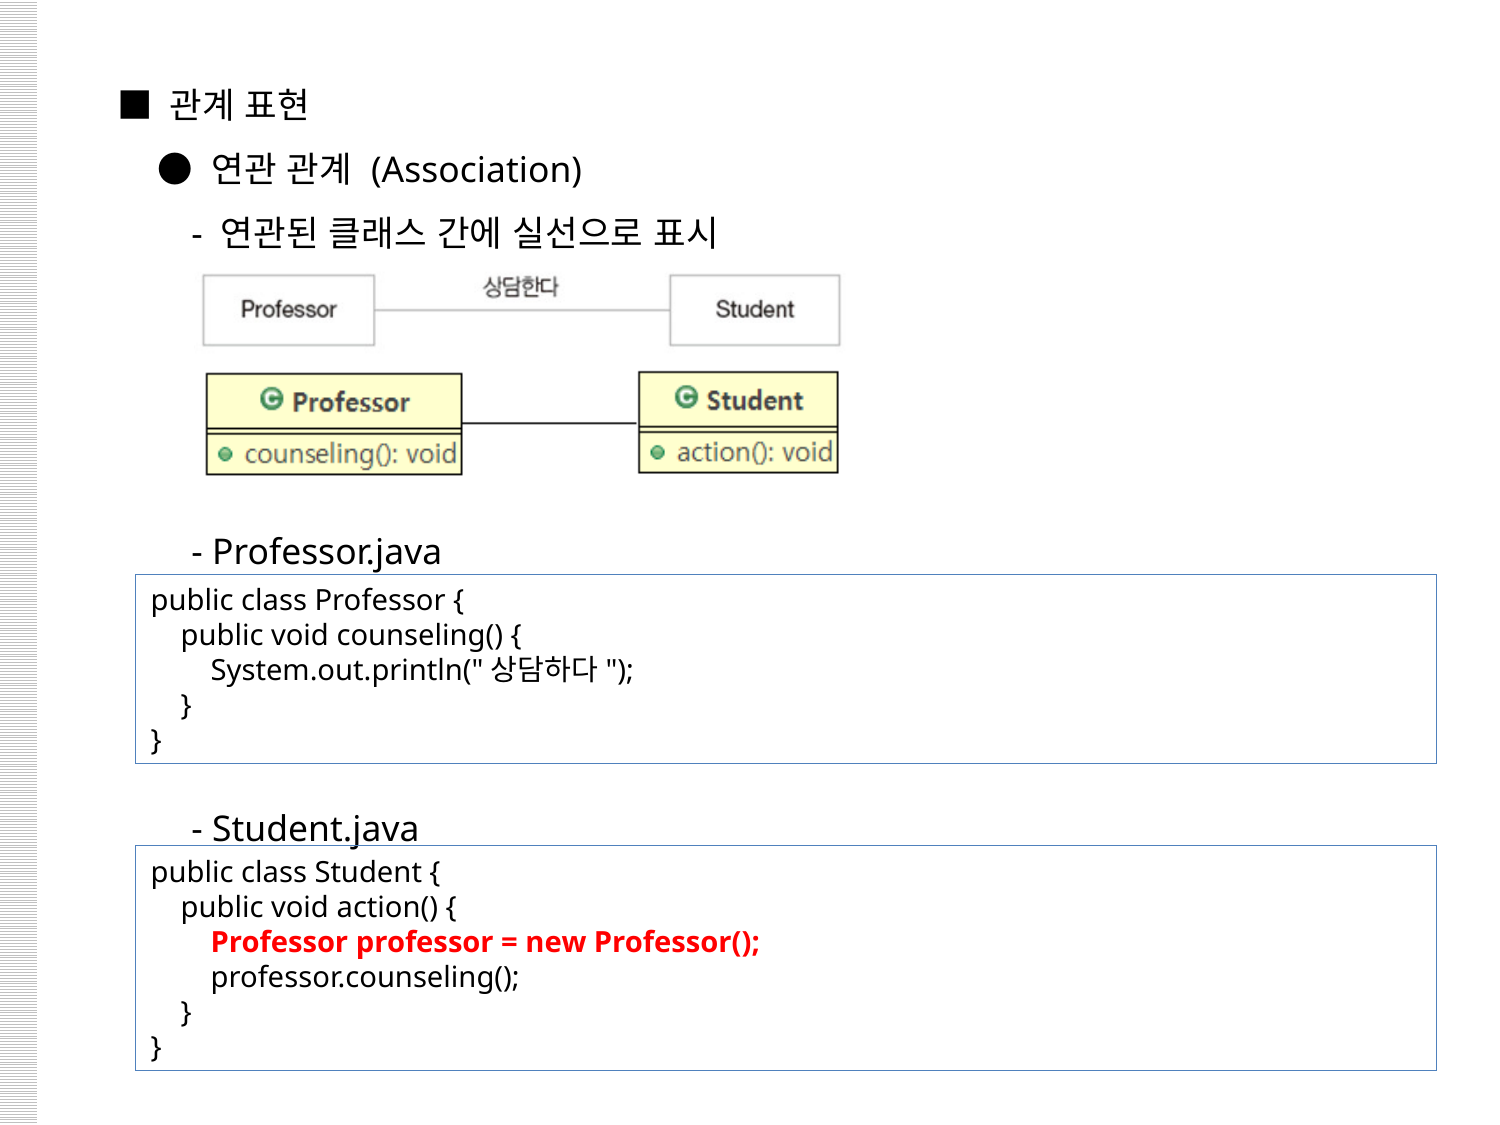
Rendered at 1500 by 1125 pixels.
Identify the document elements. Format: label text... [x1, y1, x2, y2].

picture [194, 262, 853, 489]
text_box public class Professor { public void counseling() { System.out.println("상담하다"); } } [135, 574, 1437, 764]
text_box ■ 관계 표현 ● 연관 관계 (Association) - 연관된 클래스 간에 실선으로 표시 - Professor.java - Student.java [102, 54, 735, 856]
text_box public class Student { public void action() { Professor professor = new Professor(); professor.counseling(); } } [135, 845, 1437, 1071]
